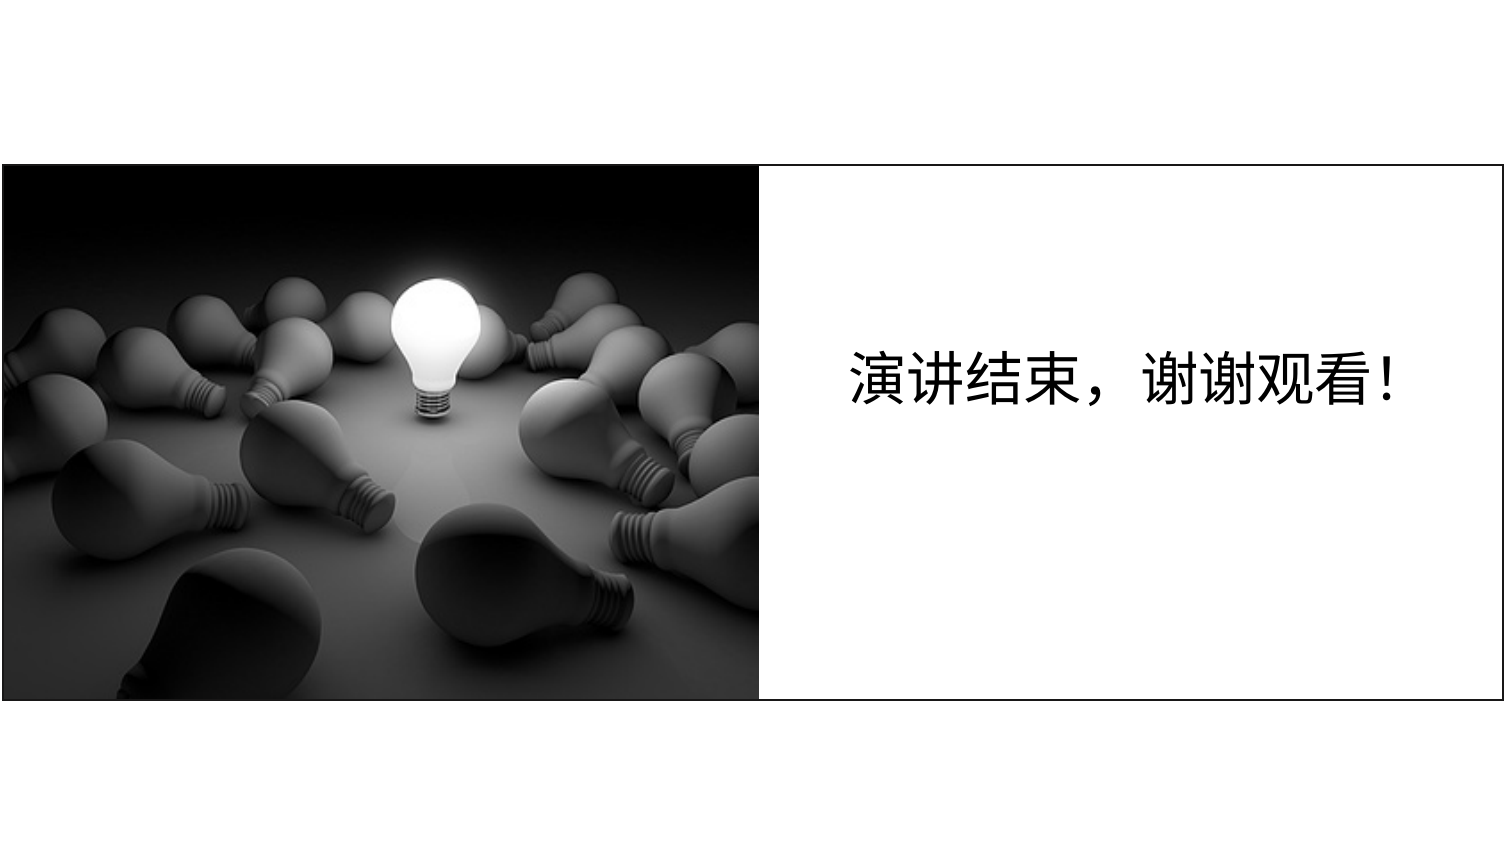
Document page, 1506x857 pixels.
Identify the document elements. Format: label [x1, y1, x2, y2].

picture [2, 164, 759, 700]
text_box [2, 164, 1504, 701]
